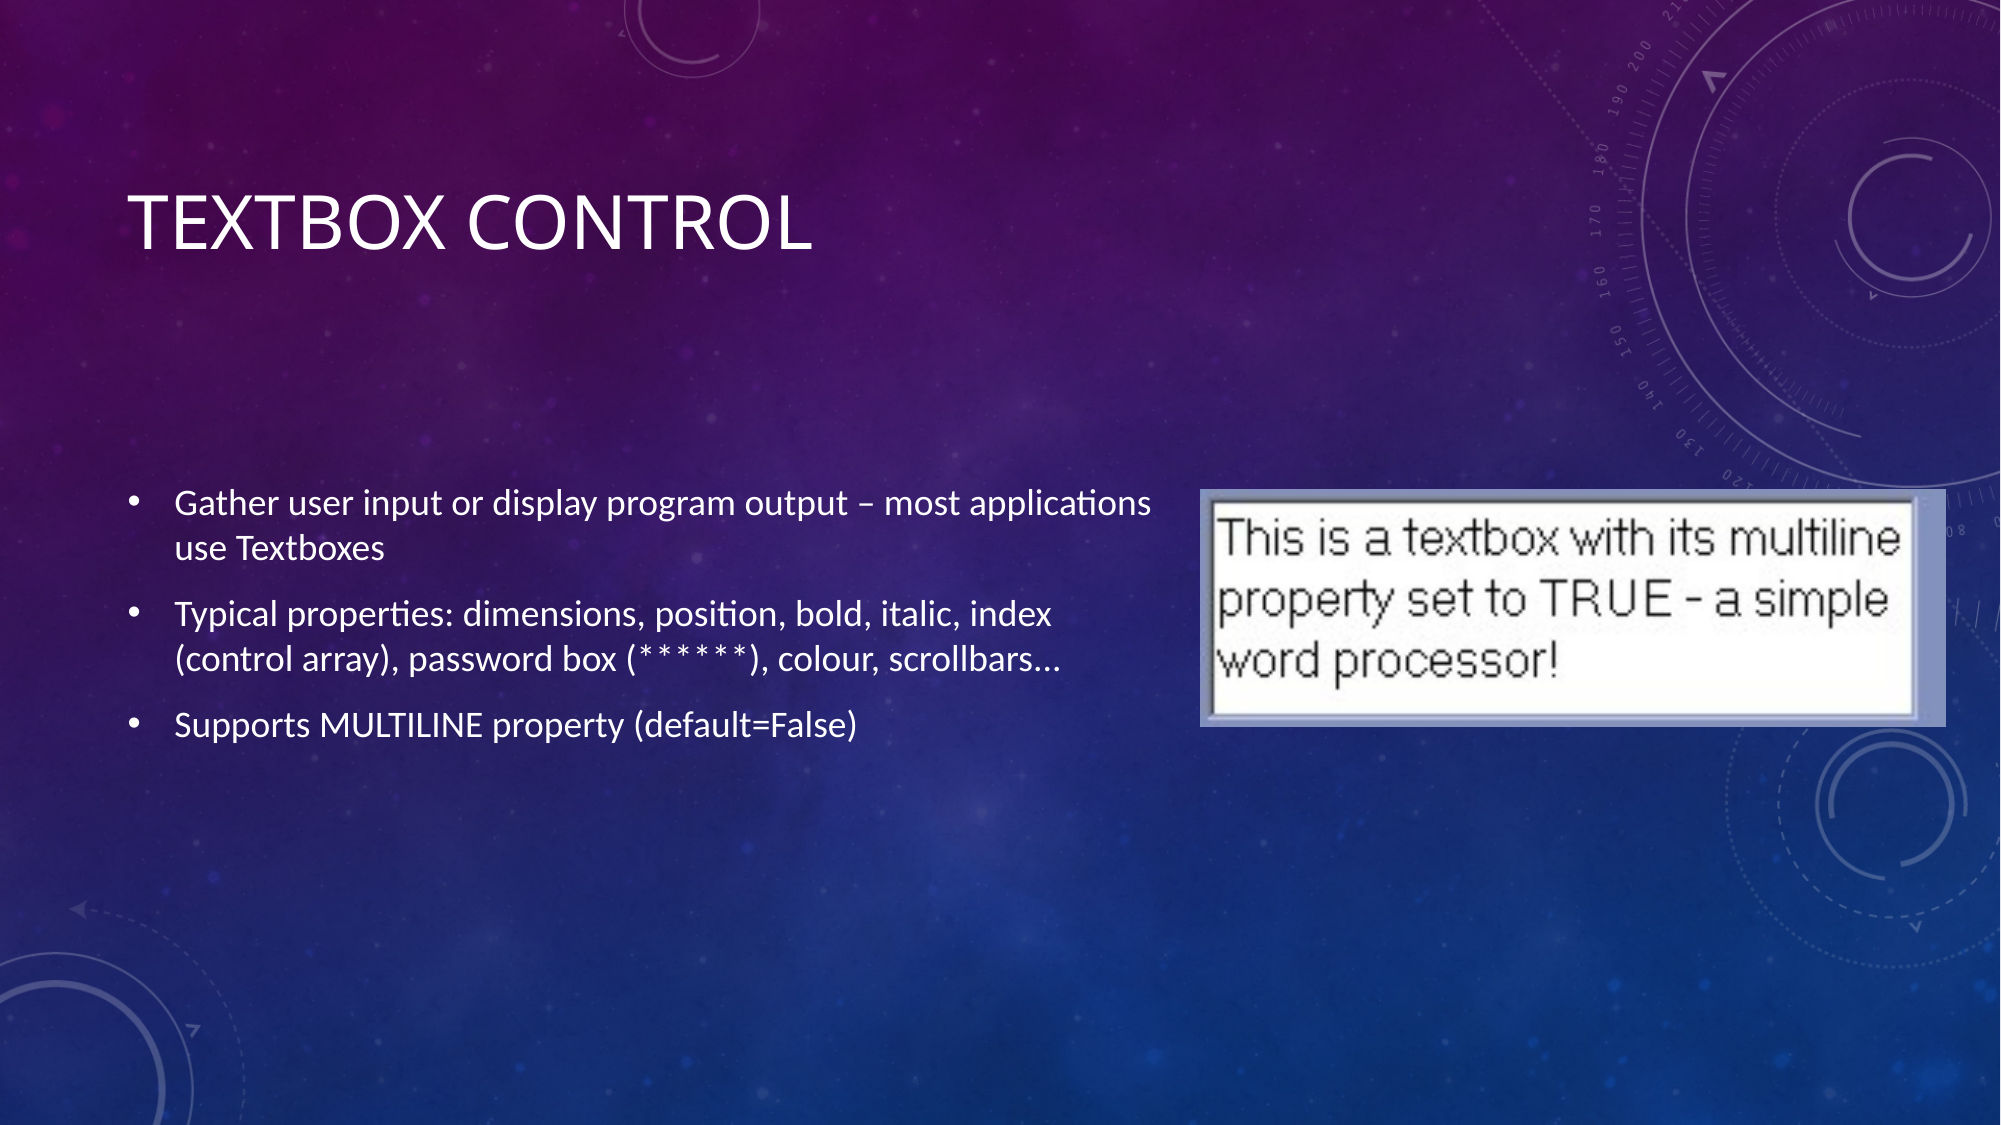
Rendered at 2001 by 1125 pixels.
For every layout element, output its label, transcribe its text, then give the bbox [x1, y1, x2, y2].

picture [0, 0, 2001, 1125]
title TEXTBOX CONTROL [112, 99, 1775, 339]
list Gather user input or display program output – most applications use Textboxes Typical properties: dimensions, position, bold, italic, index (control array), password box (******), colour, scrollbars... Supports MULTILINE property (default=False) [112, 447, 1177, 842]
